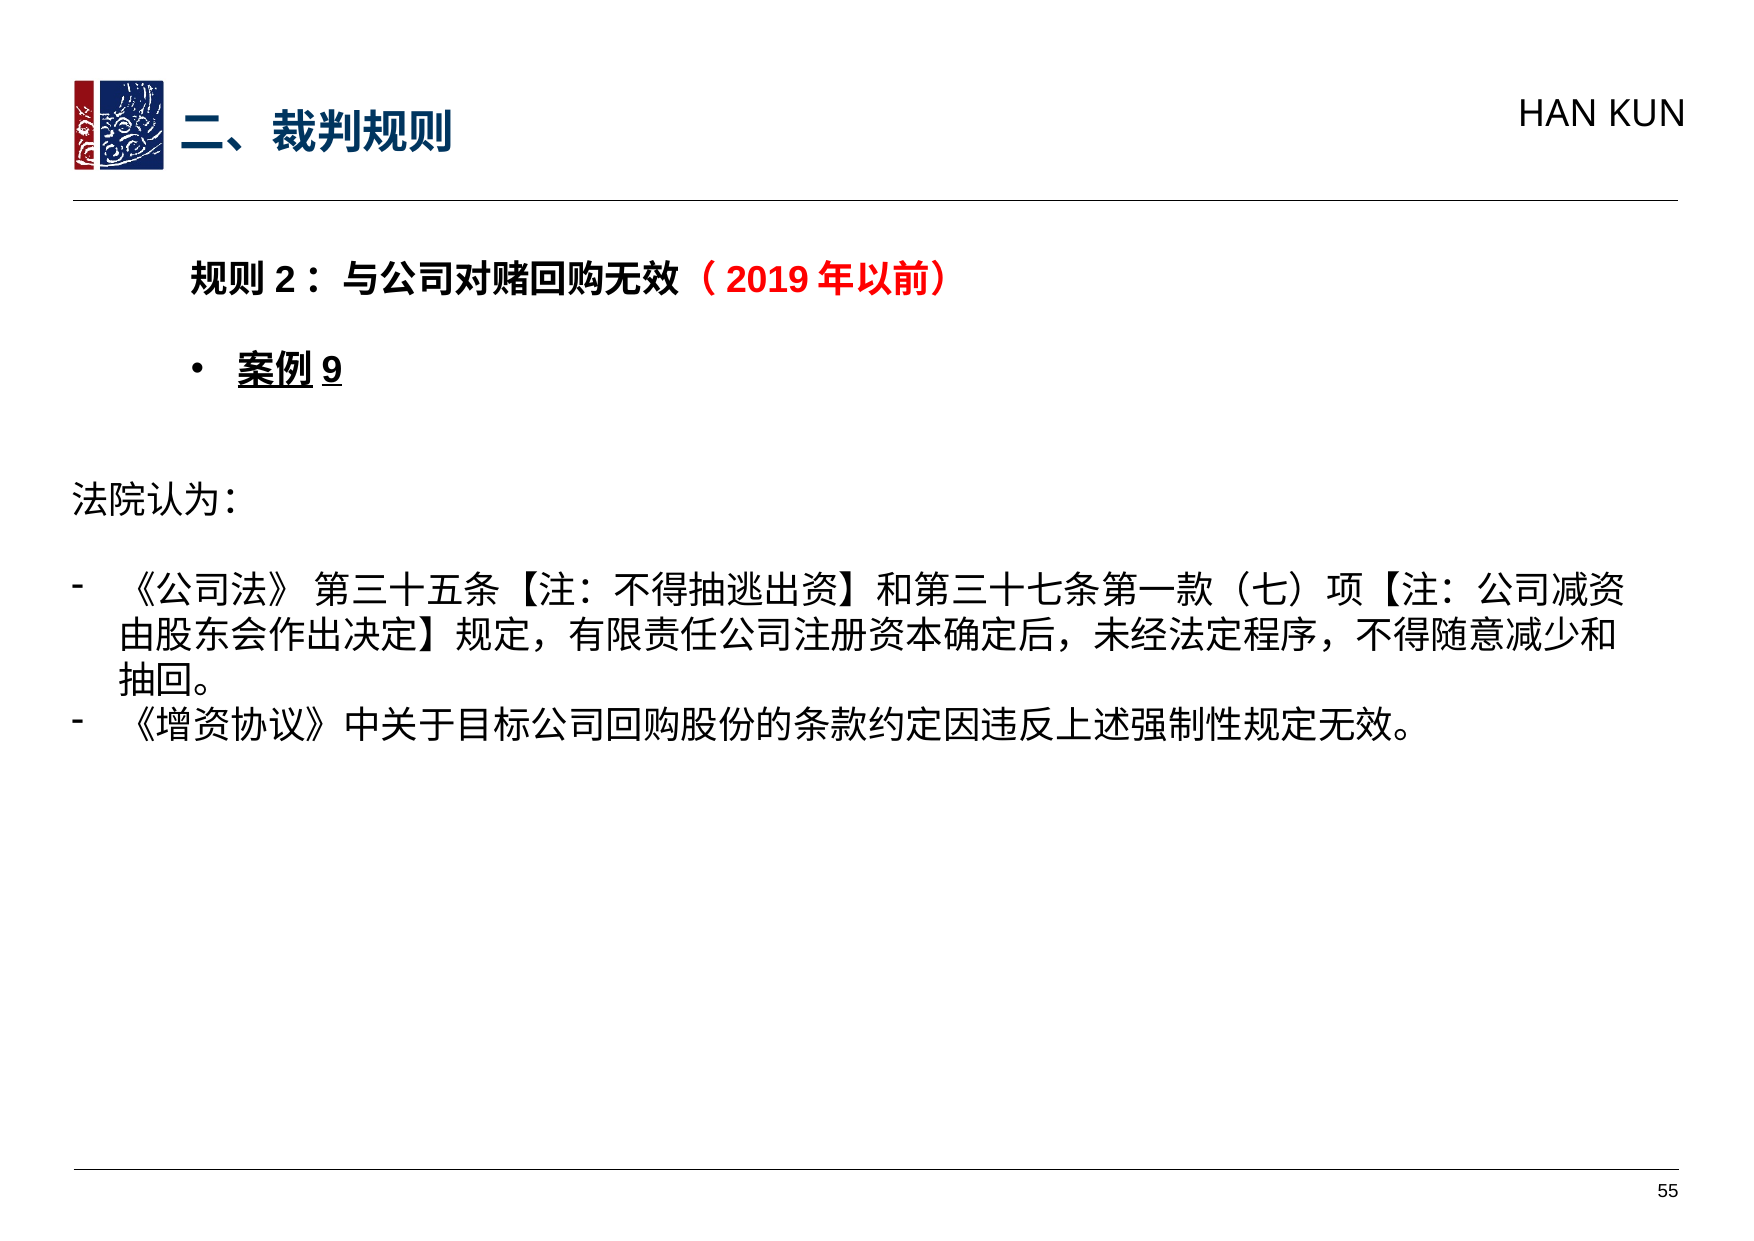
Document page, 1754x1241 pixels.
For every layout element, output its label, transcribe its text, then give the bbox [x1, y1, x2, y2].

text_box 法院认为： 《公司法》 第三十五条【注：不得抽逃出资】和第三十七条第一款（七）项【注：公司减资由股东会作出决定】规定，有限责任公司注册资本确定后，未经法定程序，不得随意减少和抽回。 《增资协议》中关于目标公司回购股份的条款约定因违反上述强制性规定无效。 [5, 468, 1644, 754]
picture [70, 78, 167, 172]
text_box 规则2：与公司对赌回购无效（2019年以前） 案例9 [176, 247, 1680, 443]
list 二、裁判规则 [179, 103, 1383, 168]
